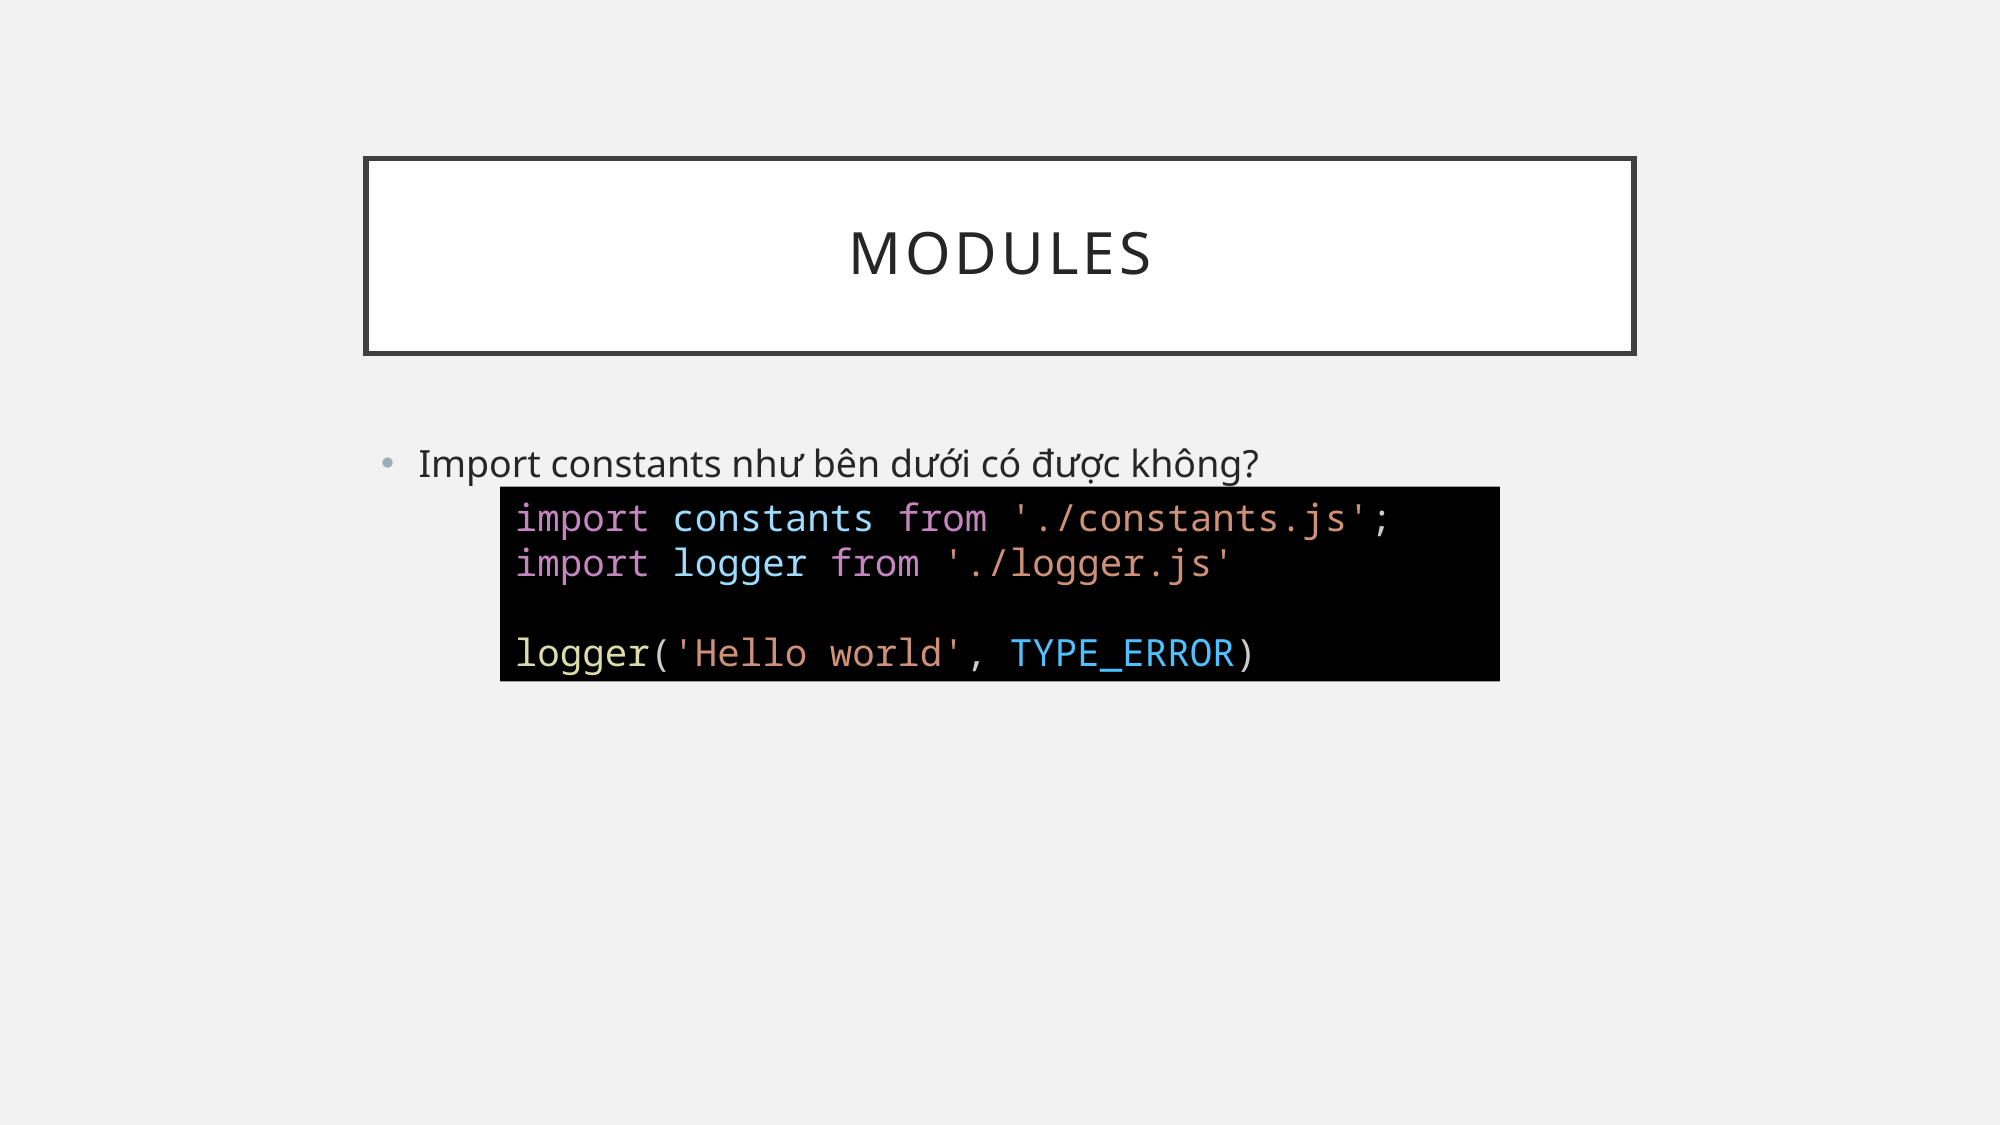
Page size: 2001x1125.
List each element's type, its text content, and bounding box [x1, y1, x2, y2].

text_box import constants from './constants.js'; import logger from './logger.js' logger('Hello world', TYPE_ERROR) [500, 486, 1500, 682]
list Import constants như bên dưới có được không? [366, 432, 1634, 1059]
title modules [363, 156, 1637, 356]
